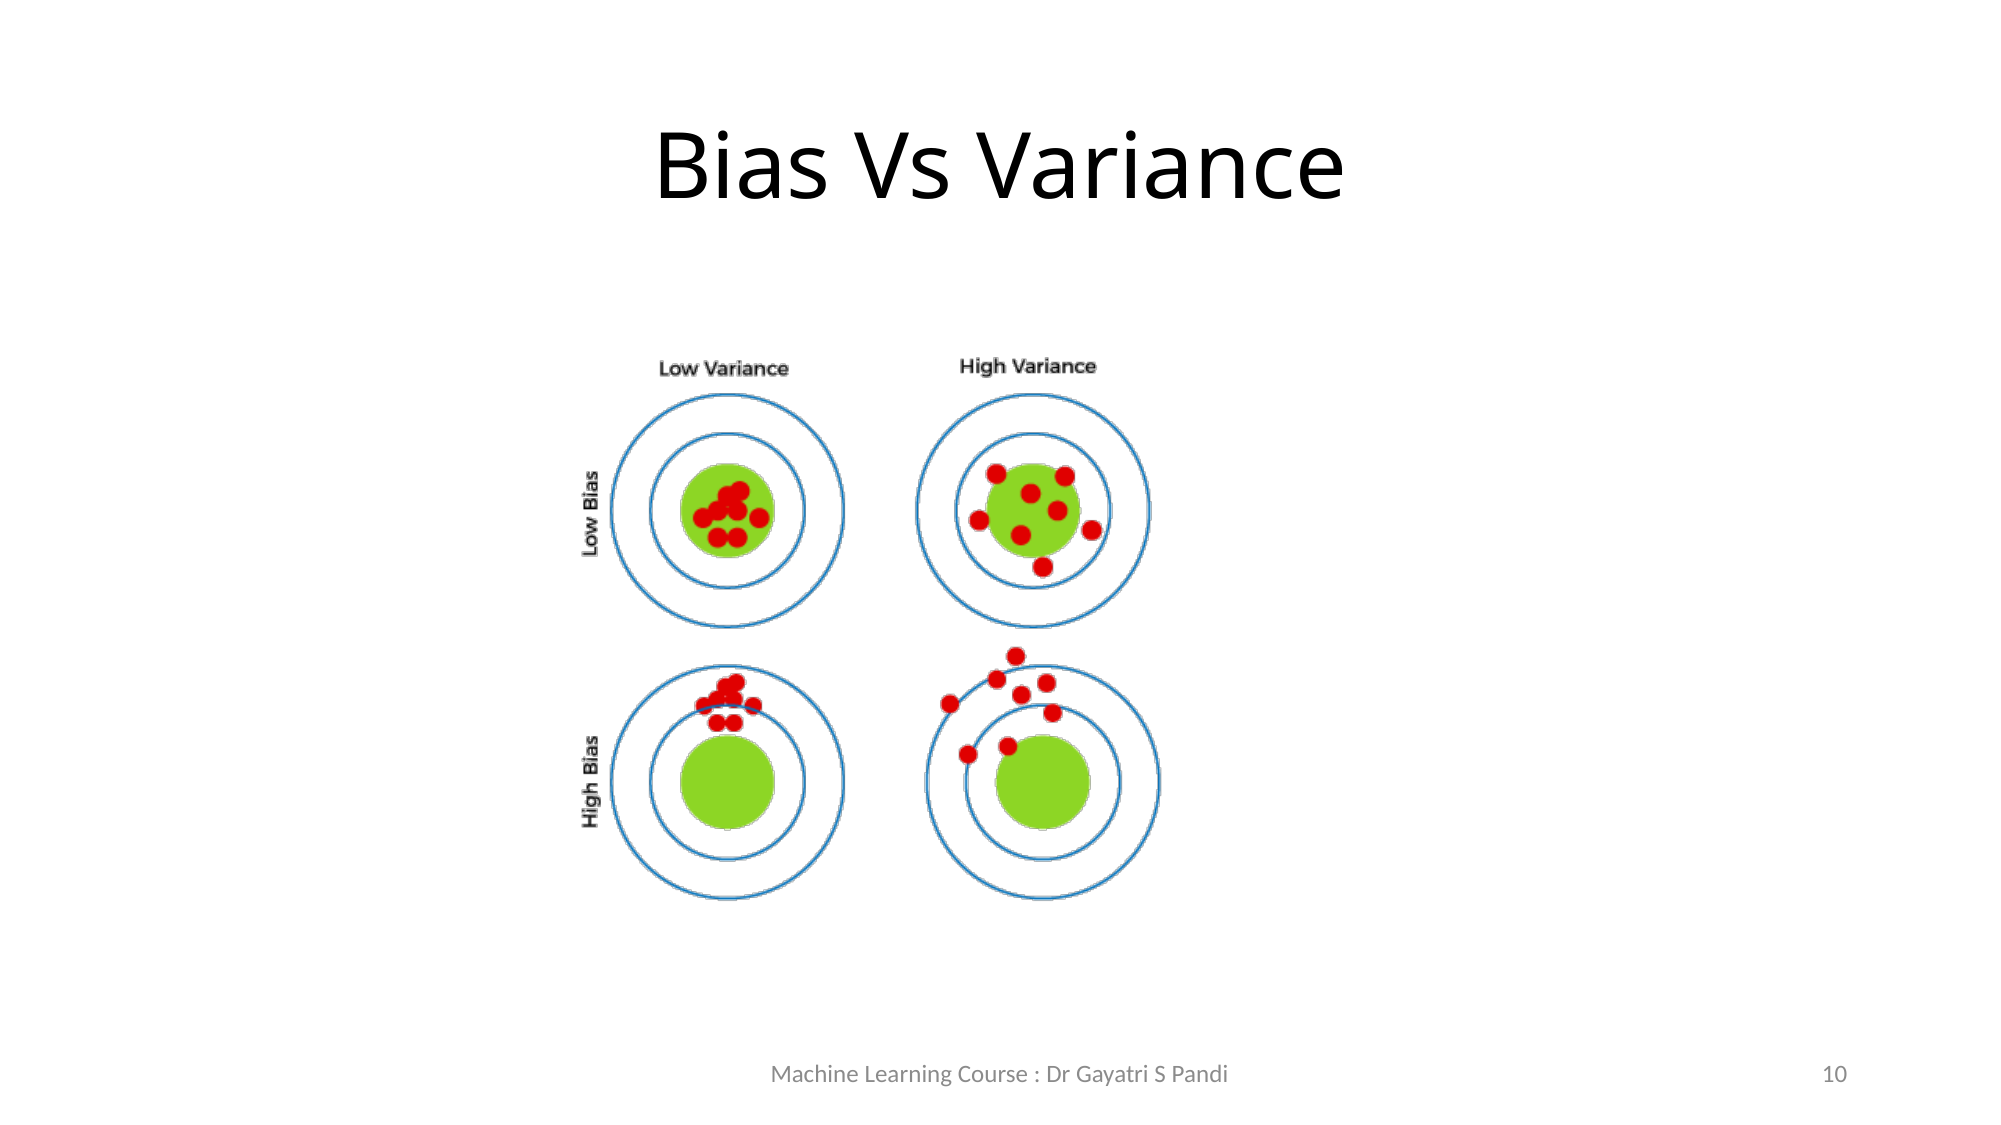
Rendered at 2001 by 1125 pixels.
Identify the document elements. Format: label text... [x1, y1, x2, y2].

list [554, 342, 1180, 912]
footer Machine Learning Course : Dr Gayatri S Pandi [662, 1042, 1338, 1103]
title Bias Vs Variance [137, 59, 1863, 278]
slide_number 10 [1412, 1042, 1863, 1103]
